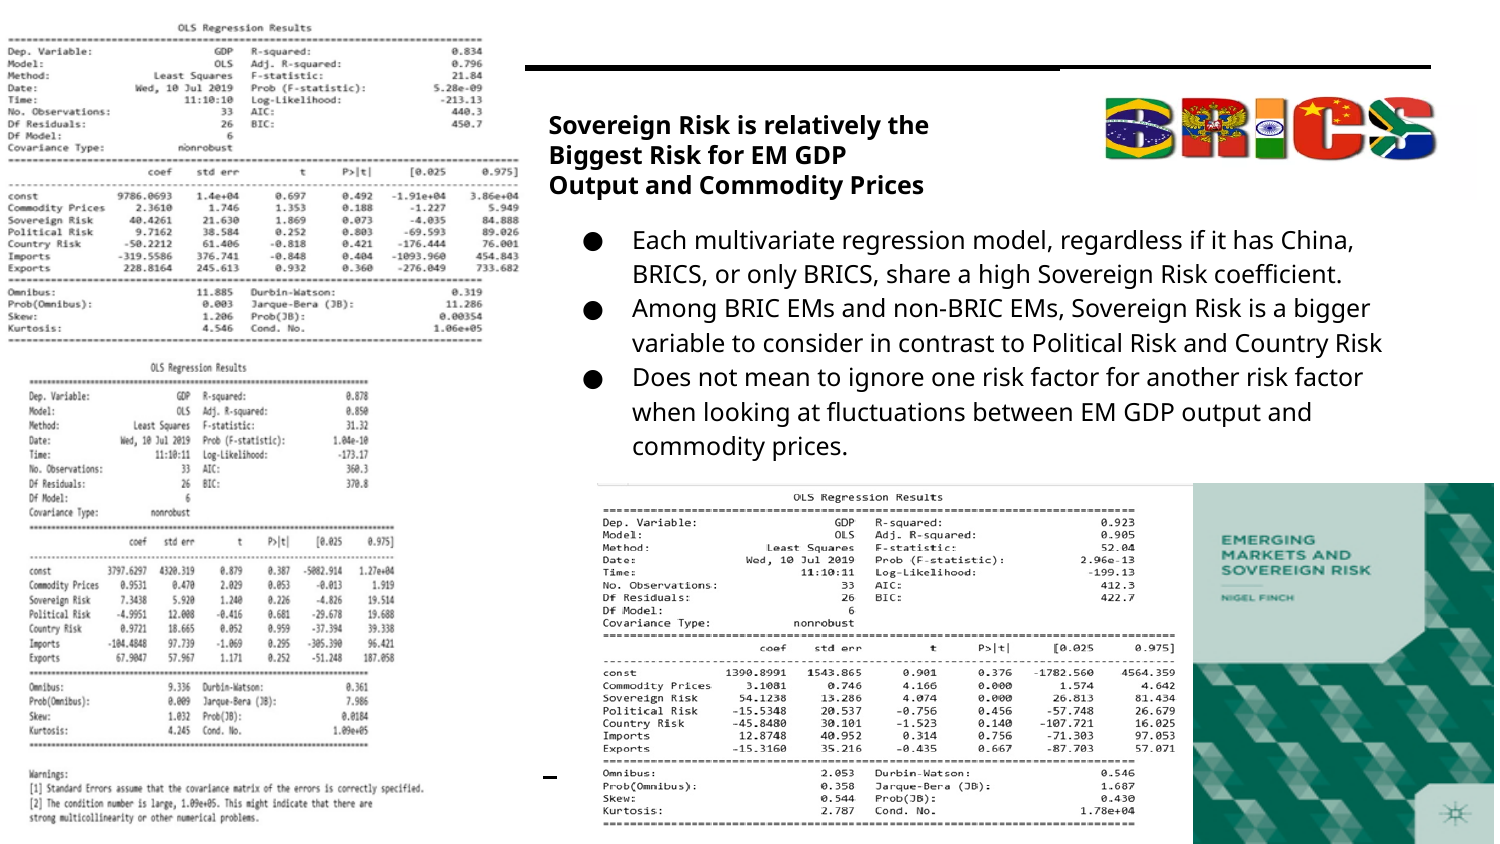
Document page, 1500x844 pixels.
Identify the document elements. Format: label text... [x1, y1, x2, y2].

list Each multivariate regression model, regardless if it has China, BRICS, or only BRICS, share a high Sovereign Risk coefficient. Among BRIC EMs and non-BRIC EMs, Sovereign Risk is a bigger variable to consider in contrast to Political Risk and Country Risk Does not mean to ignore one risk factor for another risk factor when looking at fluctuations between EM GDP output and commodity prices. [542, 204, 1433, 472]
picture [0, 20, 525, 344]
picture [557, 483, 1494, 844]
title Sovereign Risk is relatively the Biggest Risk for EM GDP Output and Commodity Prices [533, 94, 958, 277]
picture [4, 358, 543, 830]
picture [1060, 69, 1478, 201]
